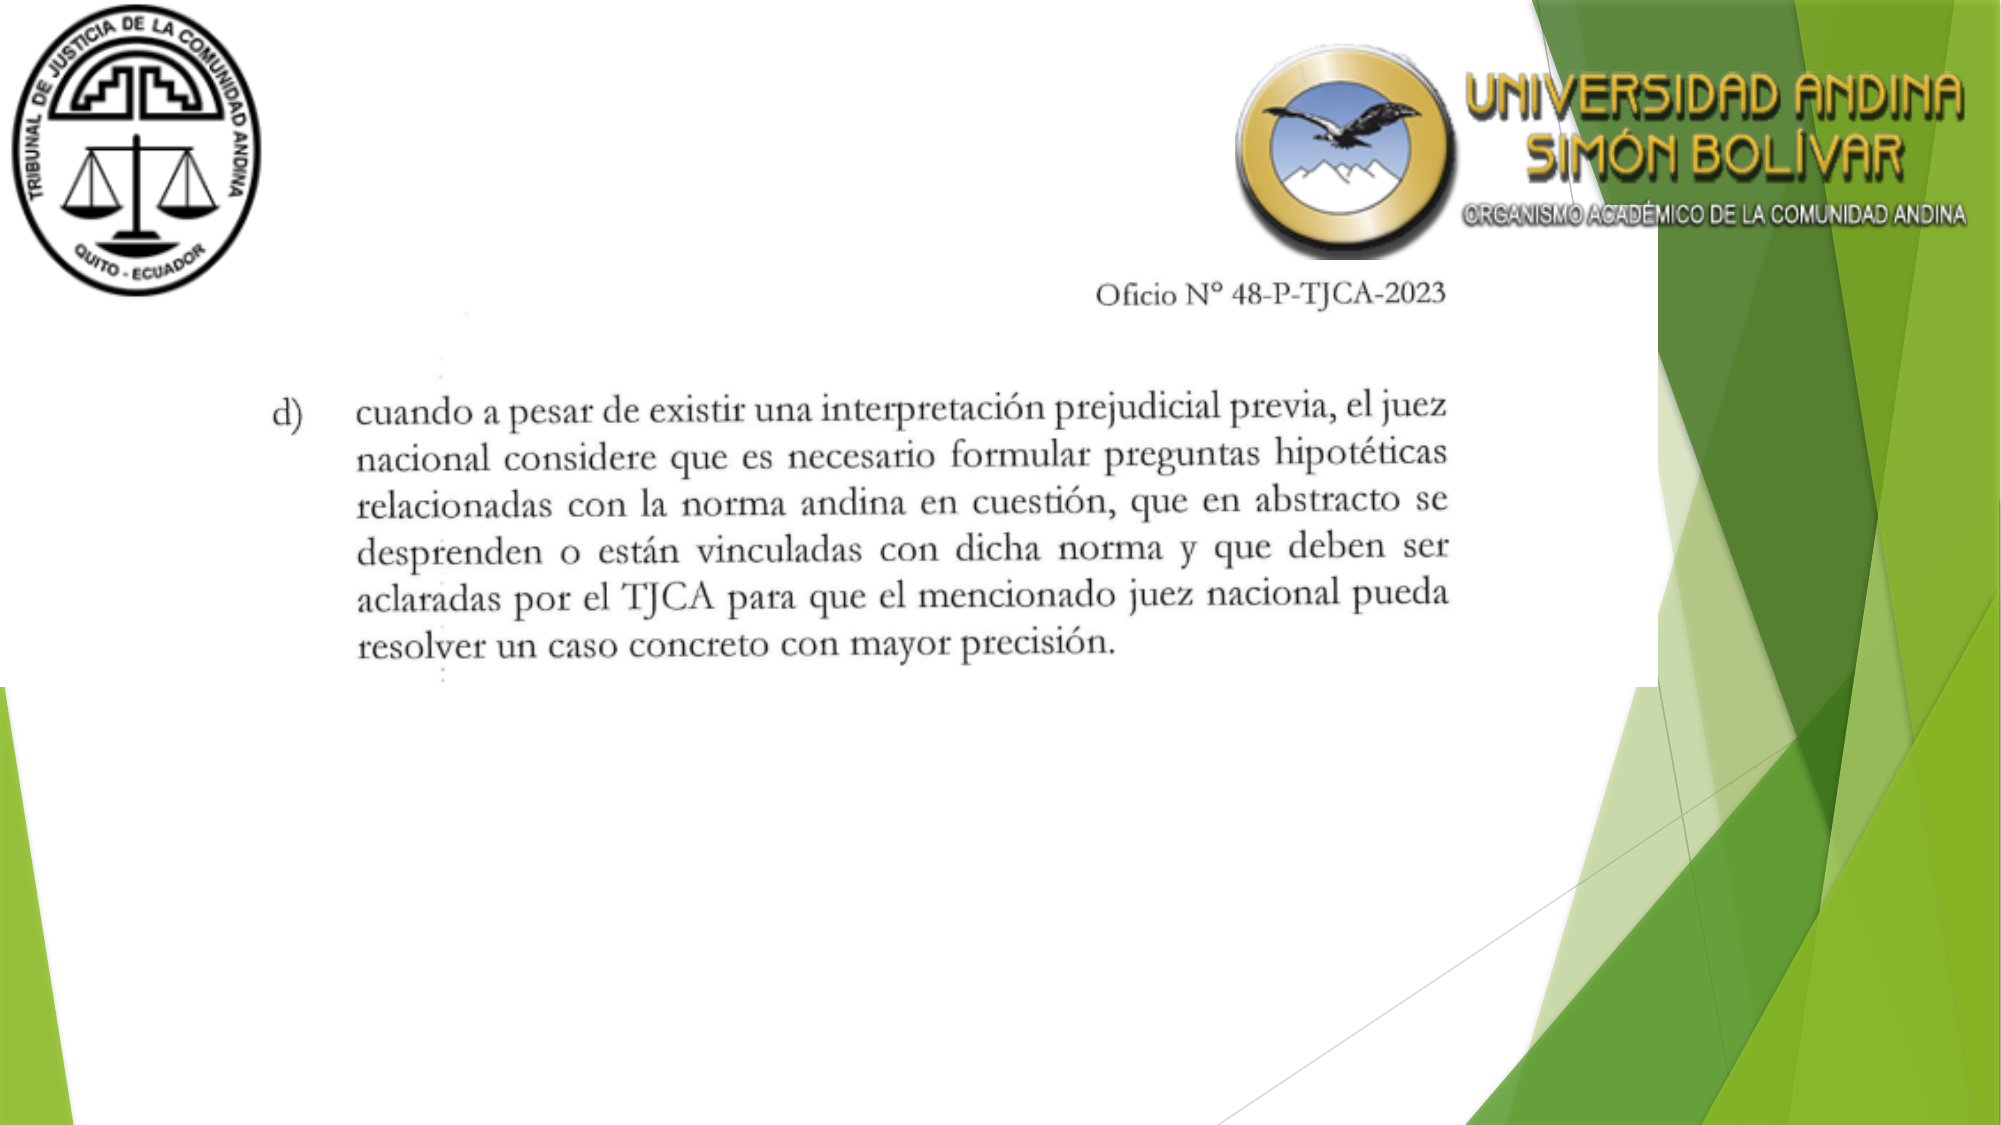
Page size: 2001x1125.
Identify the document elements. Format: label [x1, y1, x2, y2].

picture [0, 2, 2000, 688]
